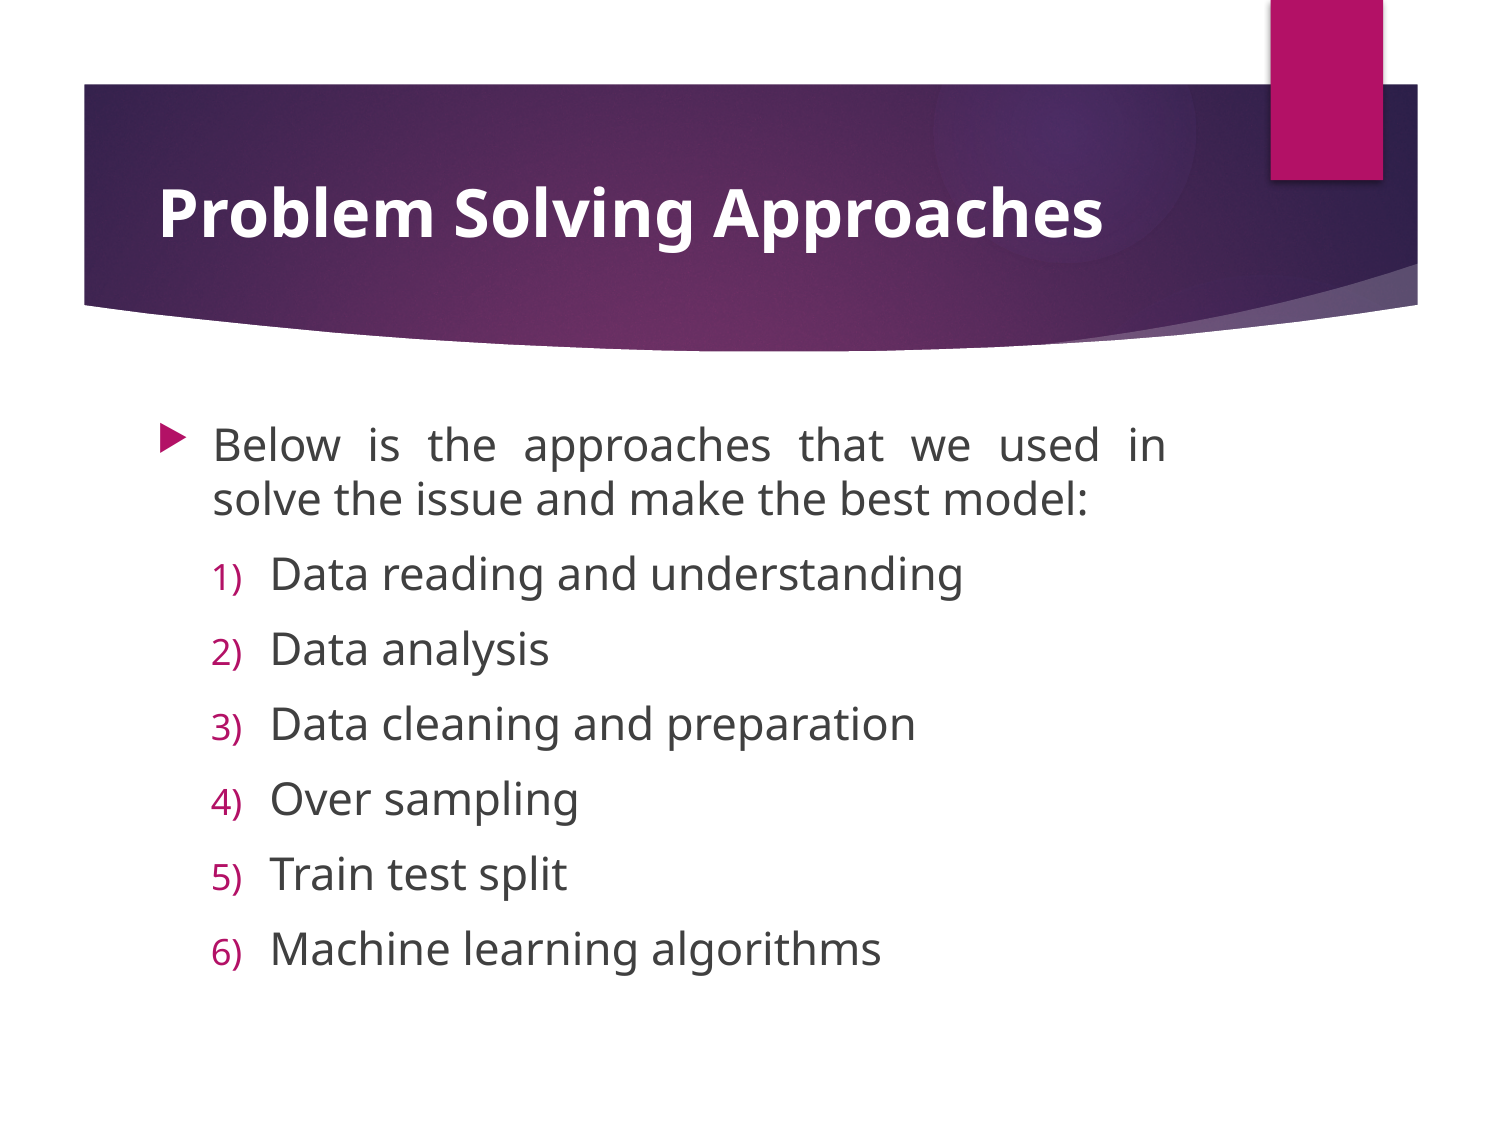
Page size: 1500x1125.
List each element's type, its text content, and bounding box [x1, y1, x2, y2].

list Below is the approaches that we used in solve the issue and make the best model: Data reading and understanding Data analysis Data cleaning and preparation Over sampling Train test split Machine learning algorithms [141, 408, 1183, 988]
title Problem Solving Approaches [142, 152, 1183, 269]
